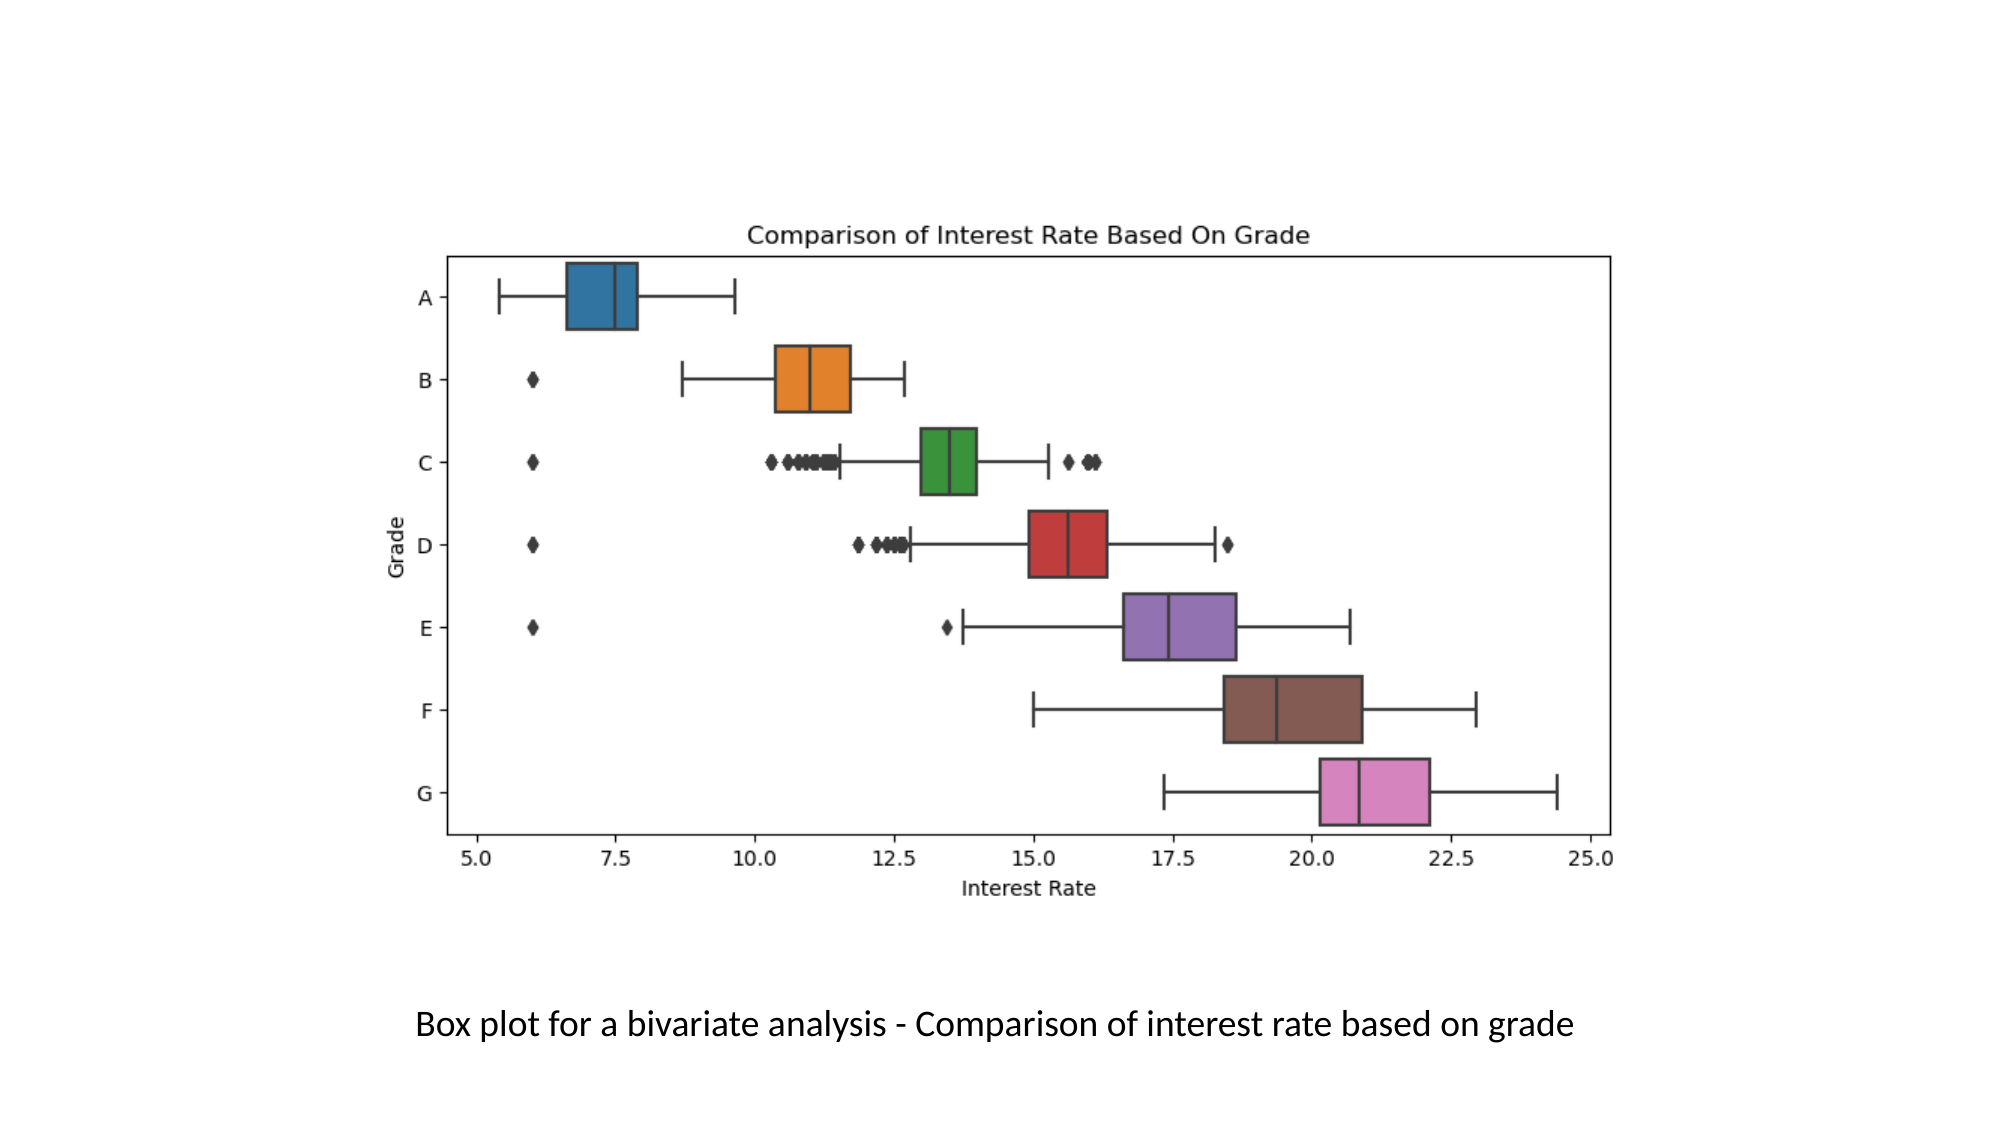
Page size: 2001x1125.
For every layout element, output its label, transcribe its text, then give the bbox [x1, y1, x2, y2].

picture [372, 211, 1628, 914]
text_box Box plot for a bivariate analysis - Comparison of interest rate based on grade [400, 992, 1683, 1052]
